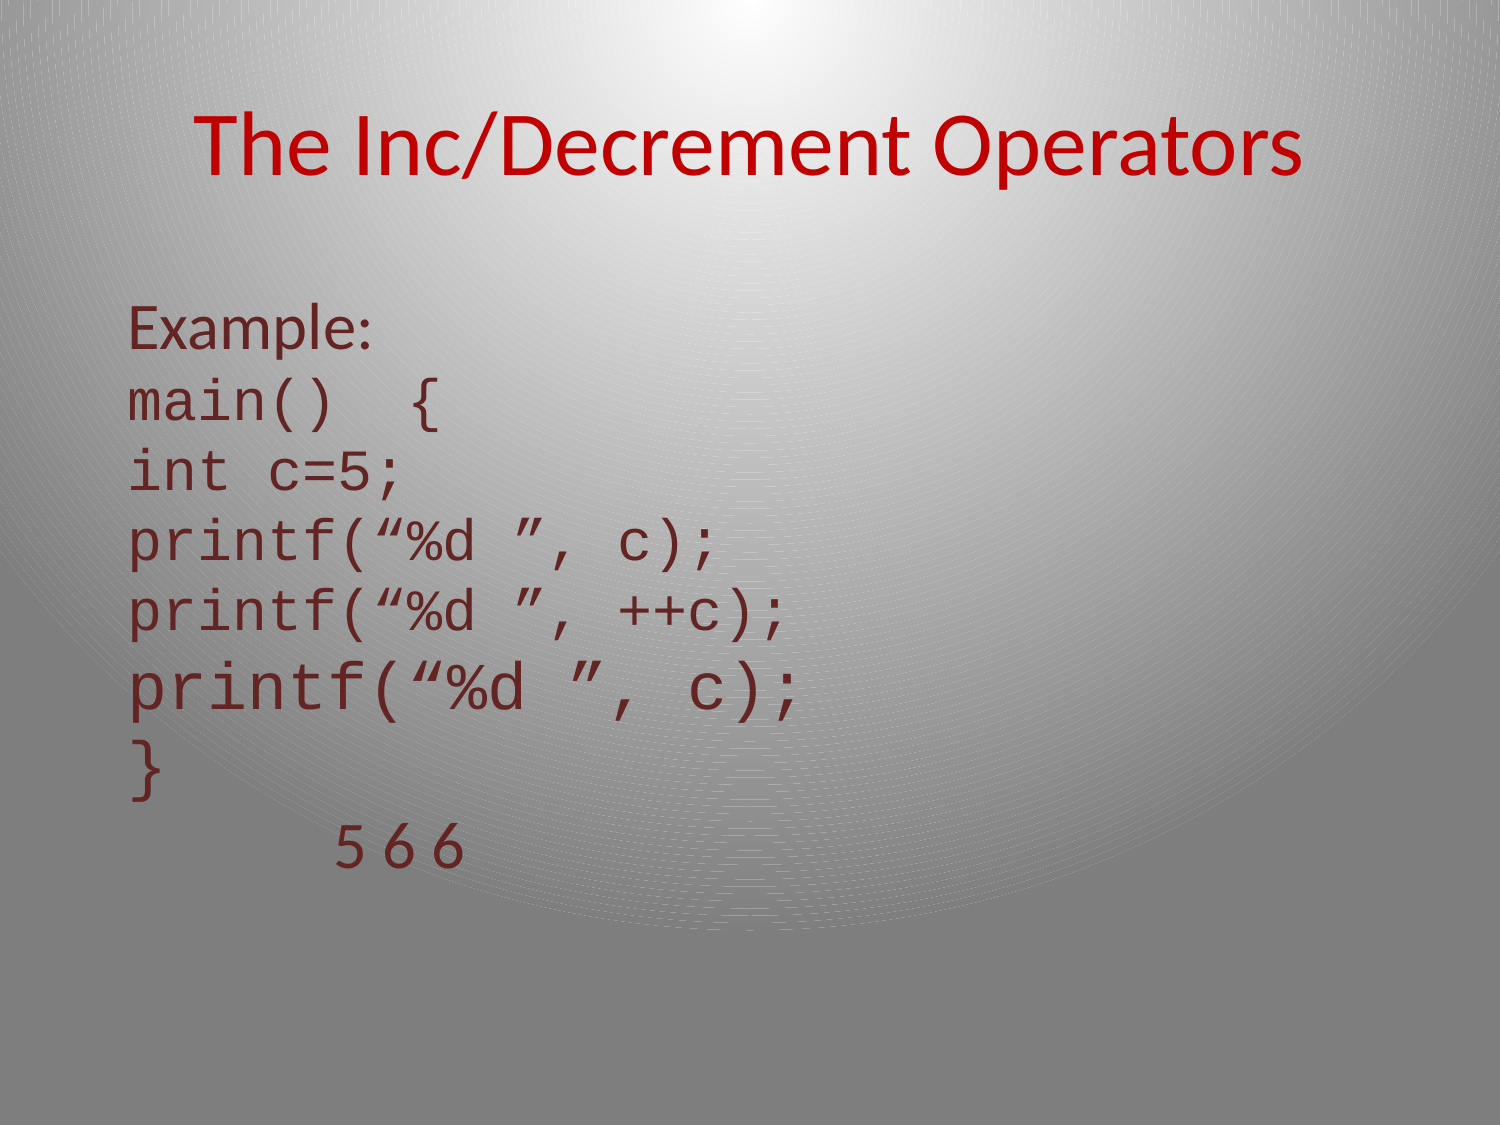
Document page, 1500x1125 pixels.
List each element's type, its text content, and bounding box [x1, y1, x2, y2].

title The Inc/Decrement Operators [75, 45, 1425, 233]
list Example: main() { int c=5; printf(“%d ”, c); printf(“%d ”, ++c); printf(“%d ”, c); } 5 6 6 [112, 275, 1388, 988]
